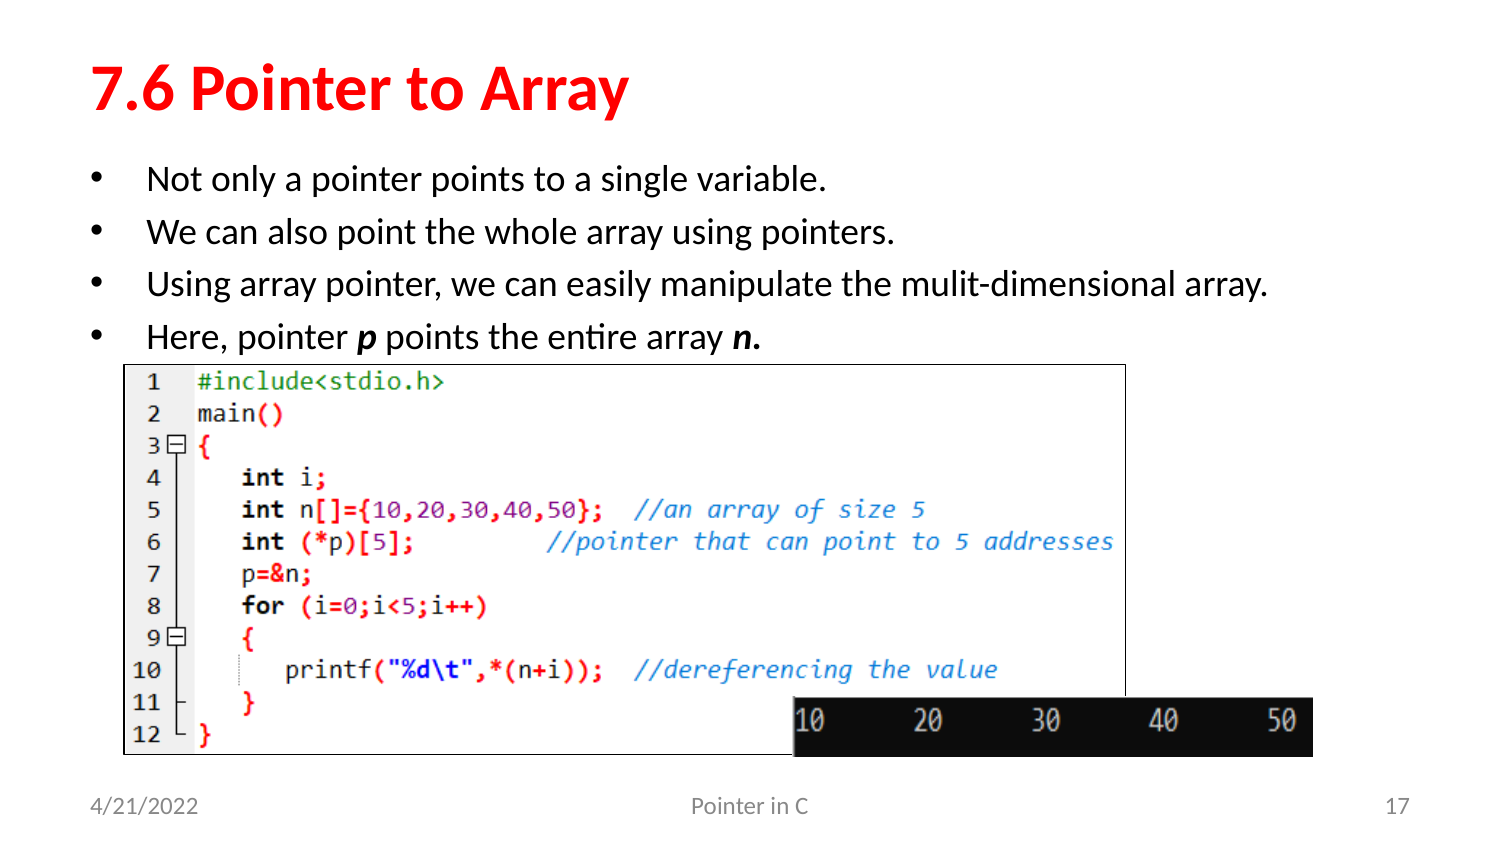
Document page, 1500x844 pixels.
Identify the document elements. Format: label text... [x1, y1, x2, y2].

picture [124, 364, 1313, 757]
slide_number 17 [1074, 782, 1425, 827]
title 7.6 Pointer to Array [75, 33, 1425, 135]
list Not only a pointer points to a single variable. We can also point the whole array using pointers. Using array pointer, we can easily manipulate the mulit-dimensional array. Here, pointer p points the entire array n. [75, 146, 1425, 754]
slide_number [75, 782, 425, 827]
footer Pointer in C [512, 782, 988, 827]
